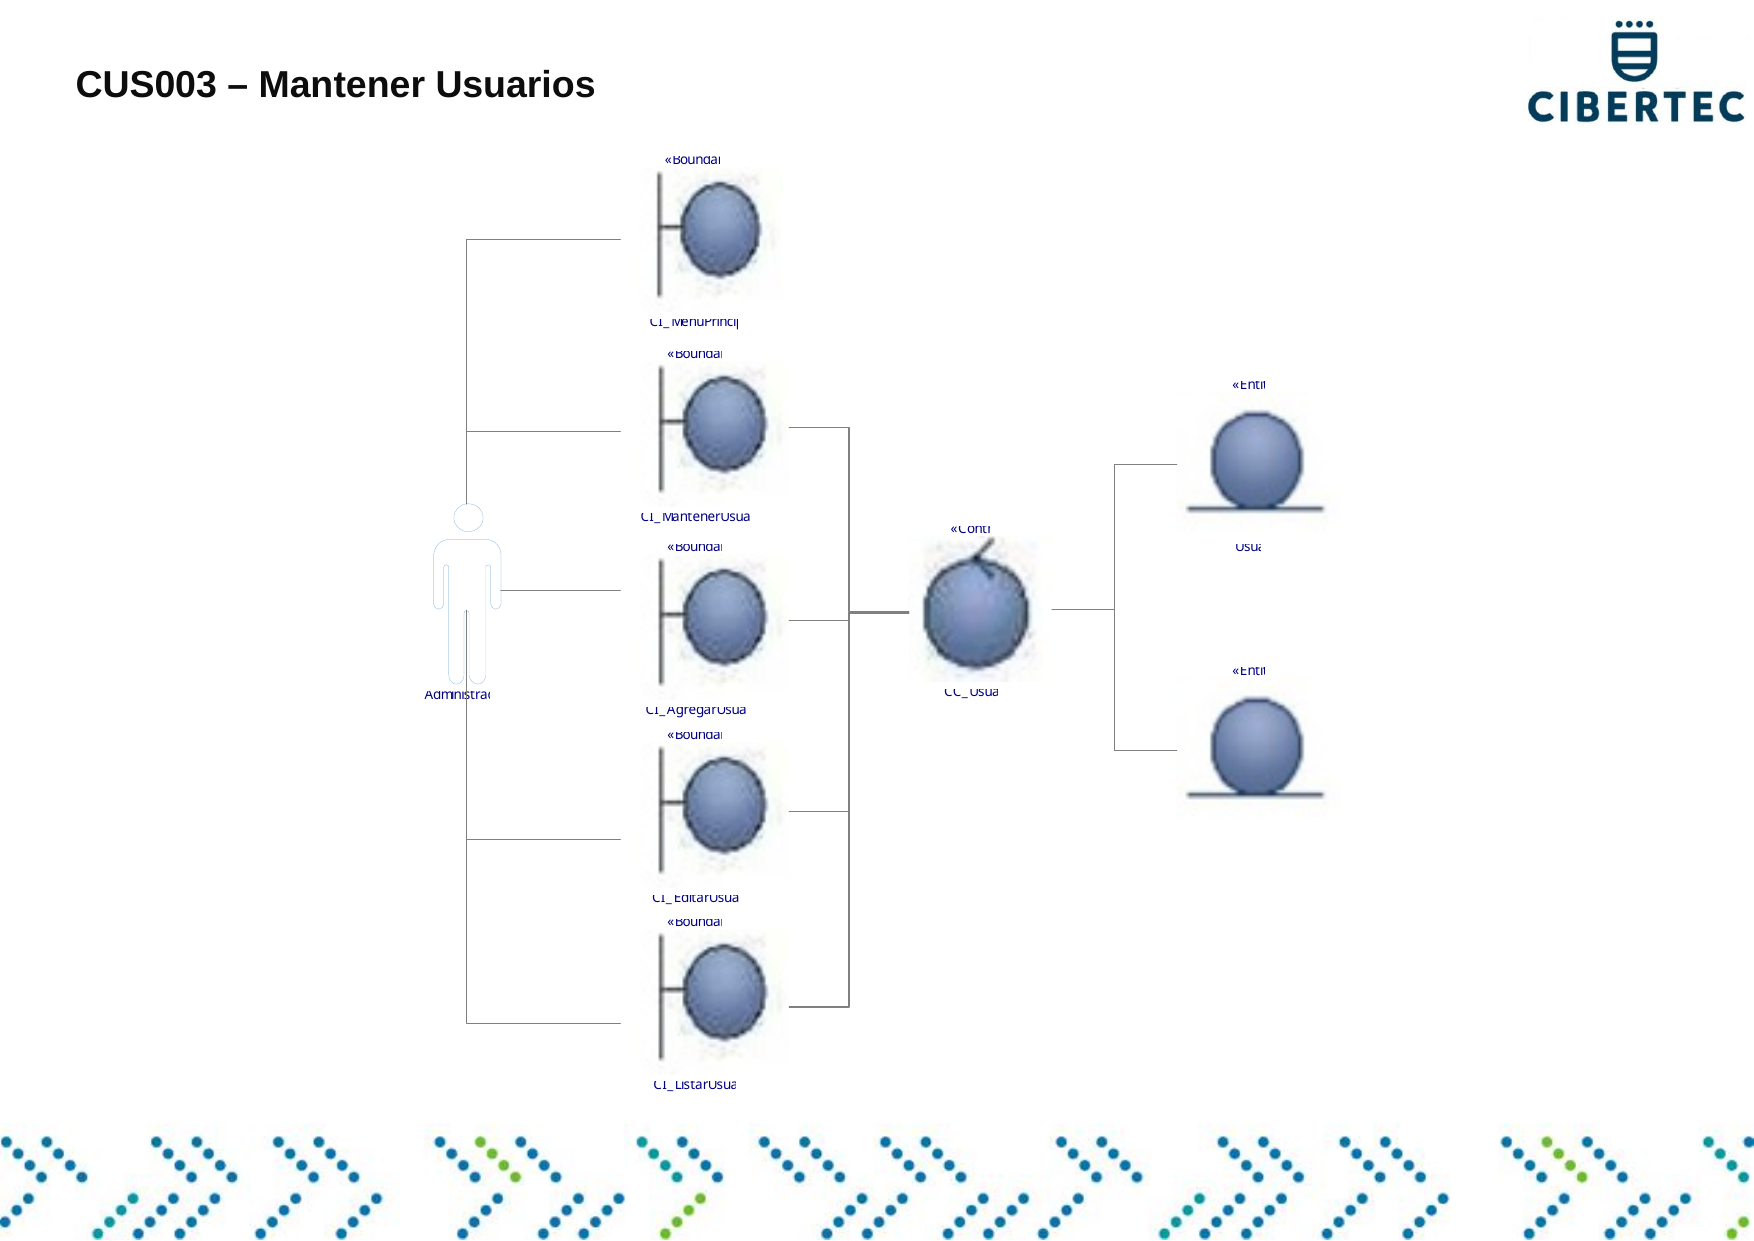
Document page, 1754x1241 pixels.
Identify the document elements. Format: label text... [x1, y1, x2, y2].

text_box CUS003 – Mantener Usuarios [60, 56, 611, 113]
picture [0, 0, 1754, 1240]
